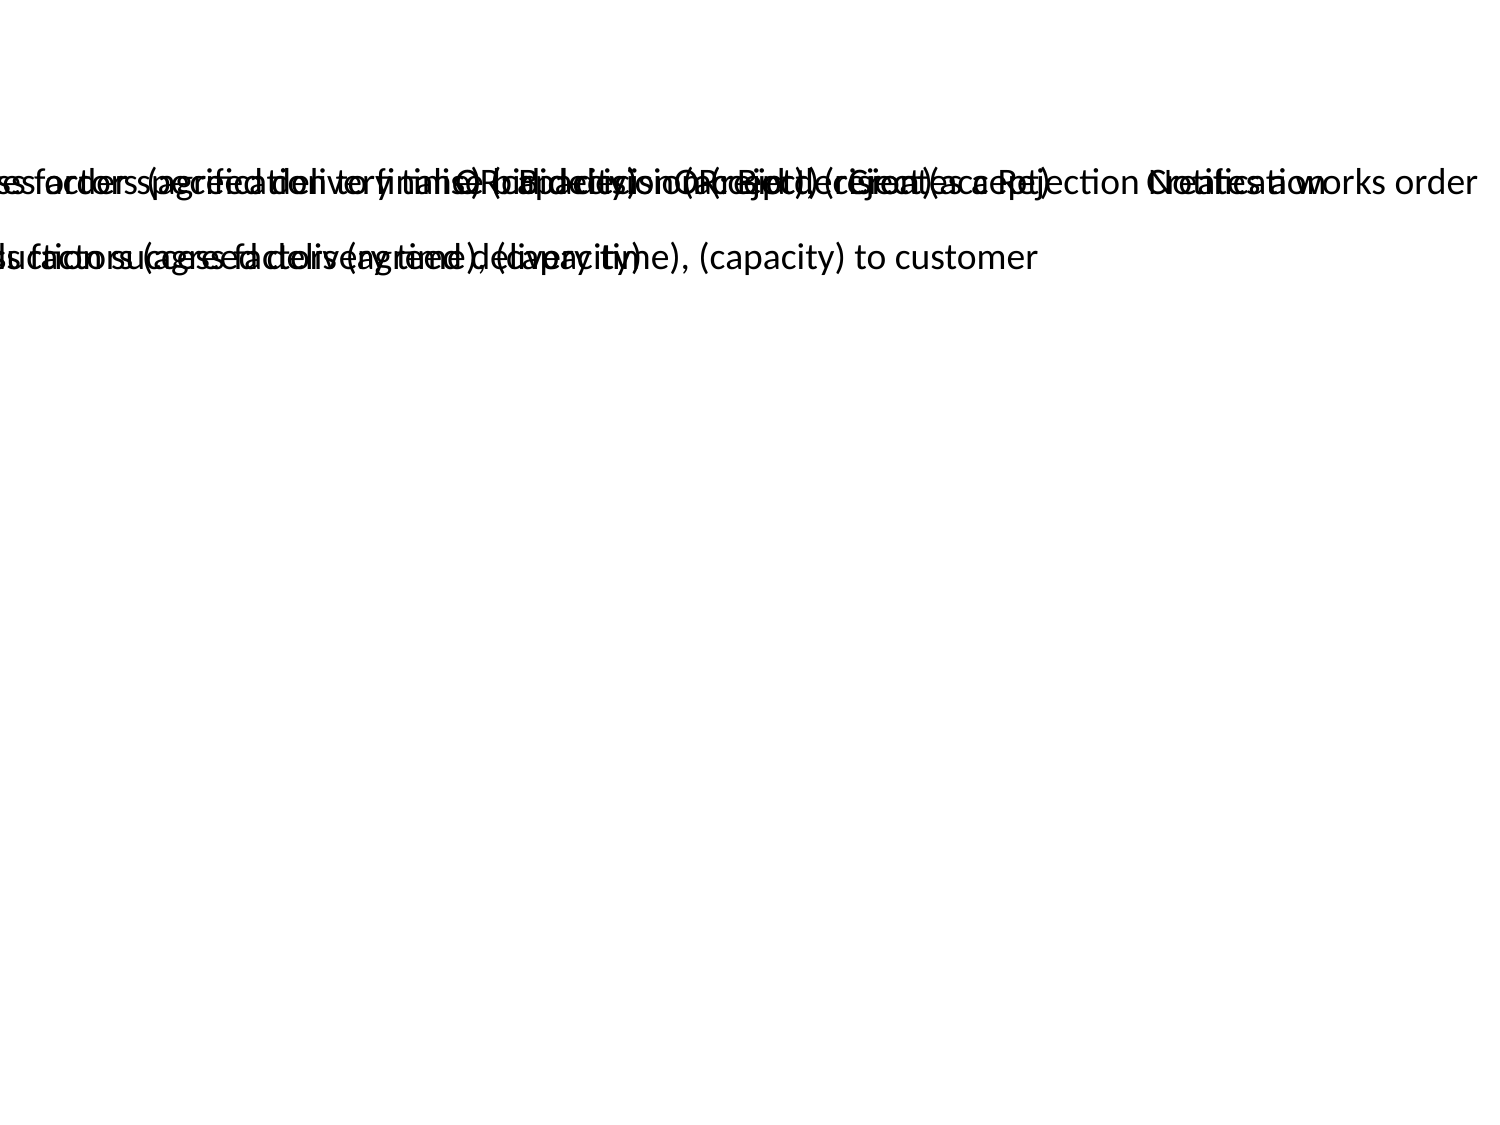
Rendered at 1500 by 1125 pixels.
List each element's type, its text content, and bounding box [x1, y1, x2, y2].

text_box discusses production success factors (agreed delivery time), (capacity) to customer [0, 224, 1055, 285]
text_box OR: Bid decision (accept) [658, 149, 833, 210]
text_box OR: Bid decision (reject) [440, 149, 658, 210]
text_box evaluates order specification to finalise bid decision (accept), (reject) [0, 149, 440, 210]
text_box Creates a works order [1131, 149, 1494, 210]
text_box Creates a Rejection Notification [833, 149, 1131, 210]
